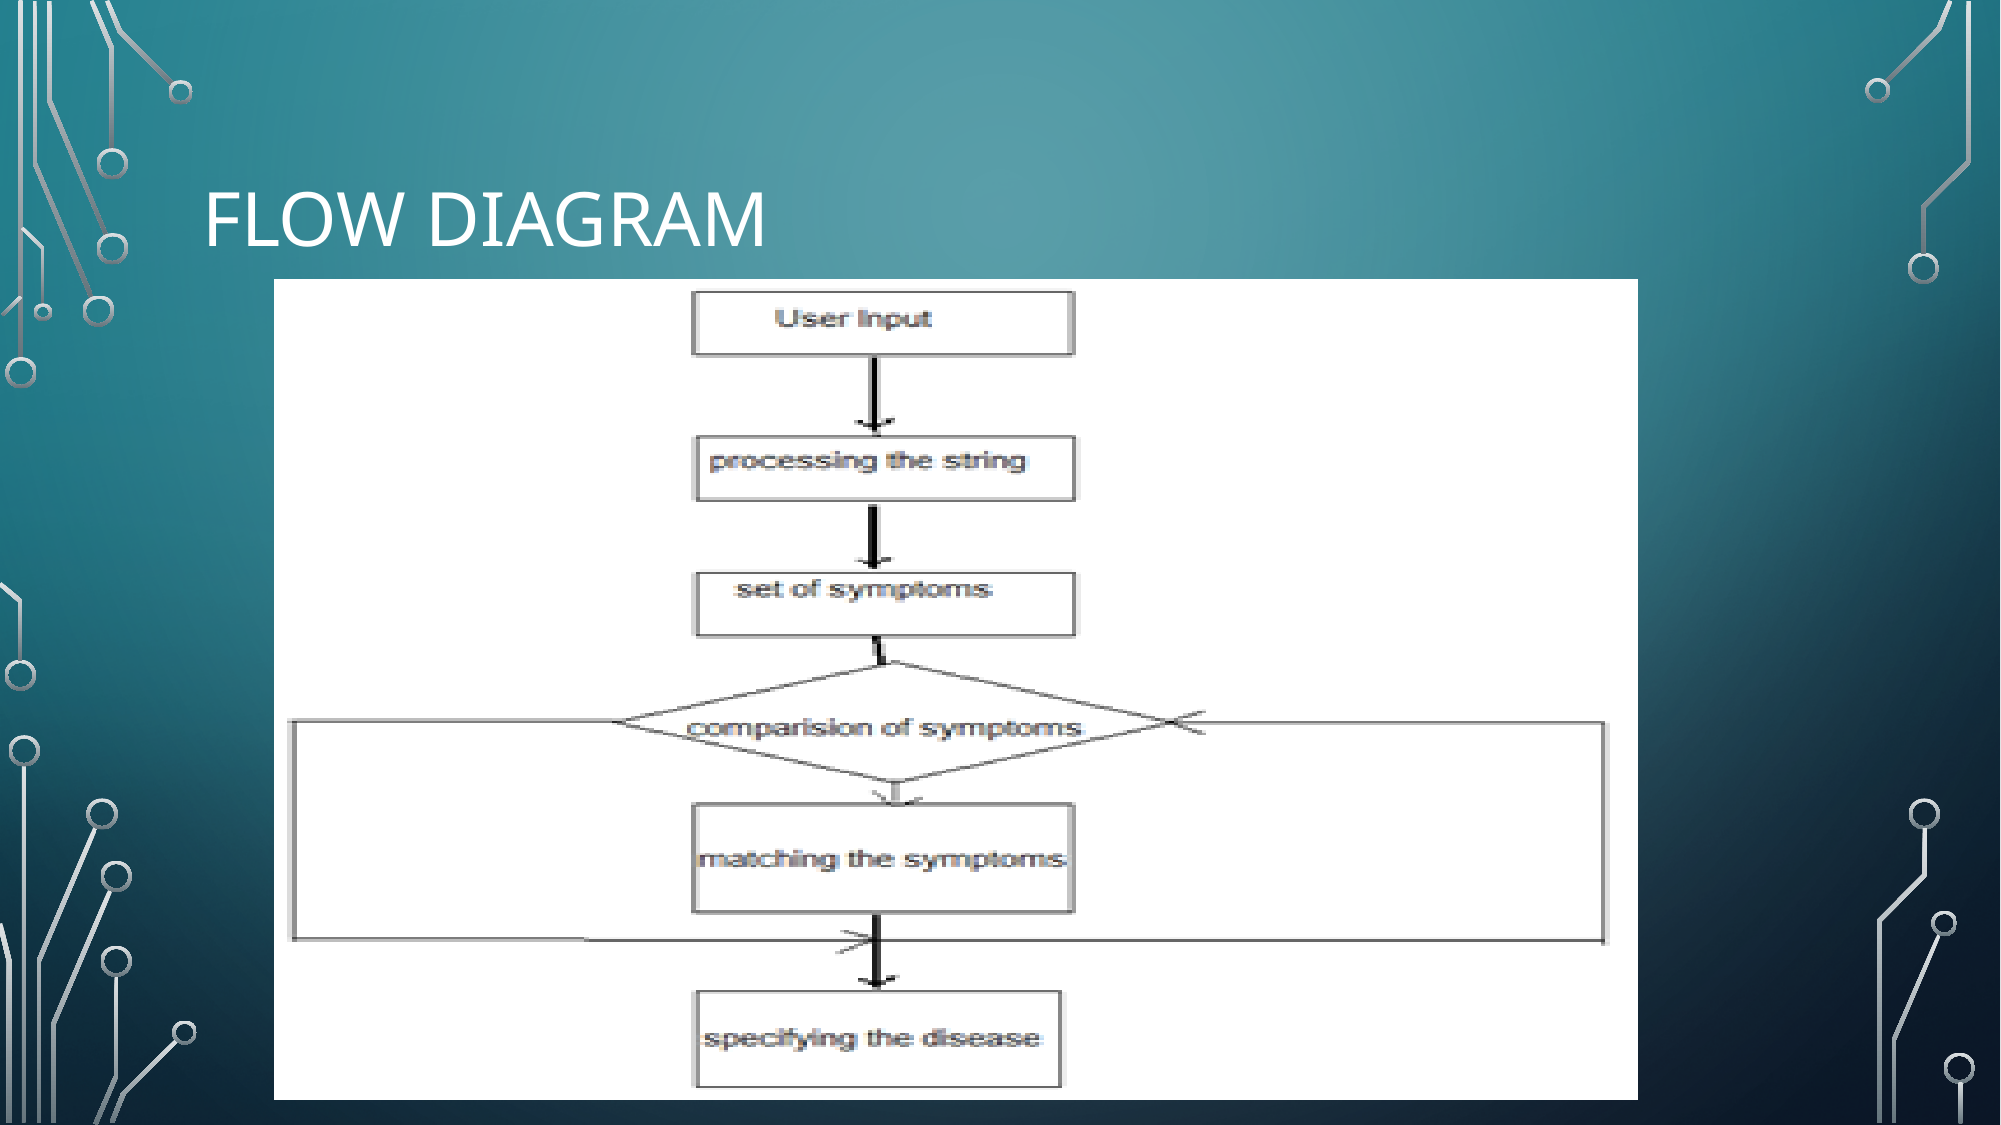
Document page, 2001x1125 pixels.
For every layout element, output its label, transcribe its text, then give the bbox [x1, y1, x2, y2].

title Flow diagram [187, 101, 1813, 344]
picture [274, 279, 1643, 1104]
